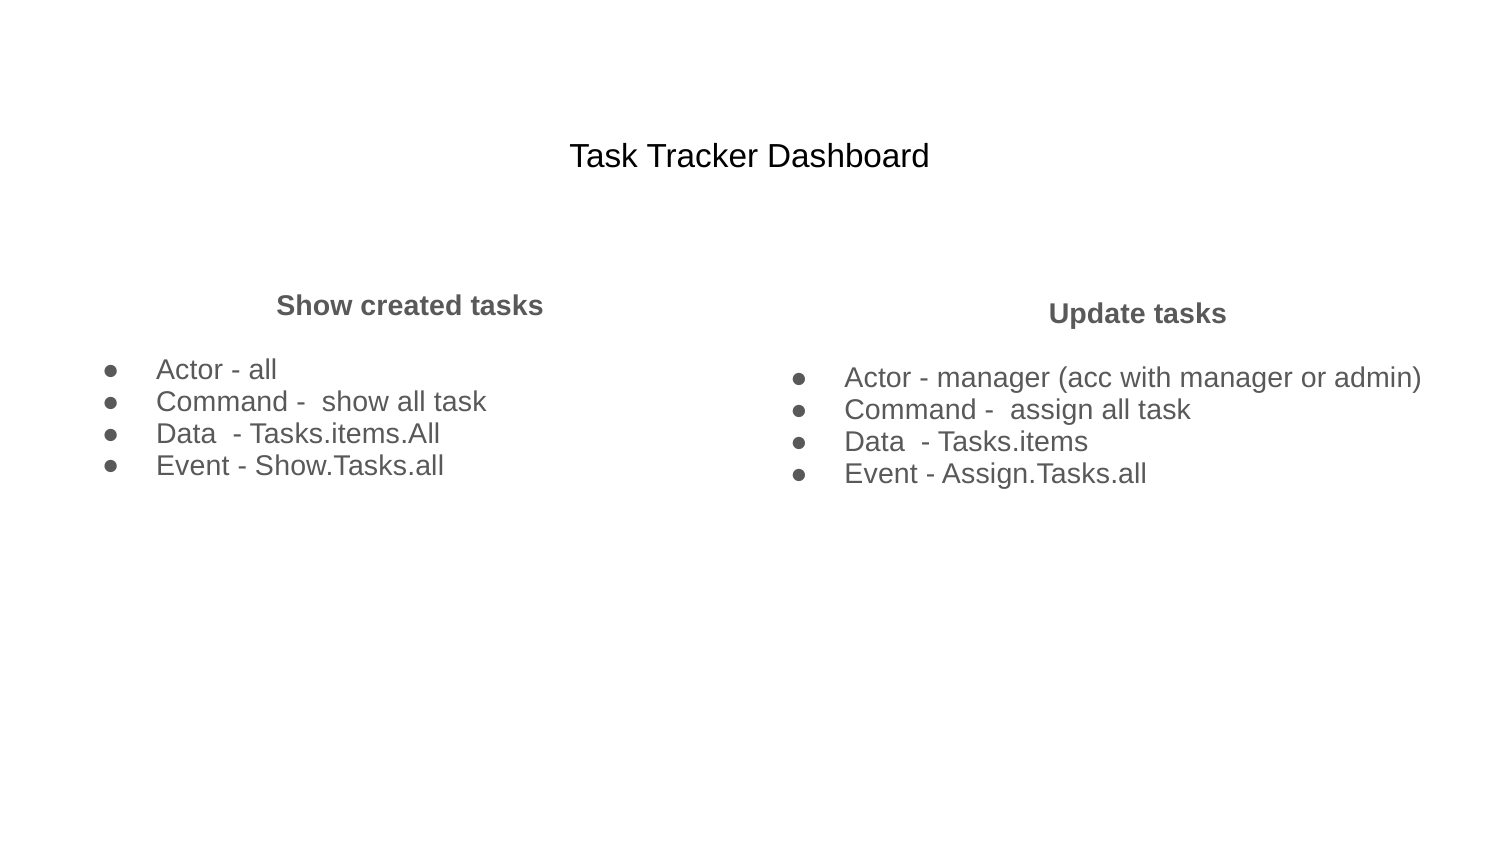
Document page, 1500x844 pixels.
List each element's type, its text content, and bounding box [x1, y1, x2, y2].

subtitle Show created tasks Actor - all Command - show all task Data - Tasks.items.All Event - Show.Tasks.all [61, 274, 680, 498]
title Task Tracker Dashboard [51, 122, 1449, 215]
subtitle Update tasks Actor - manager (acc with manager or admin) Command - assign all task Data - Tasks.items Event - Assign.Tasks.all [750, 282, 1455, 507]
